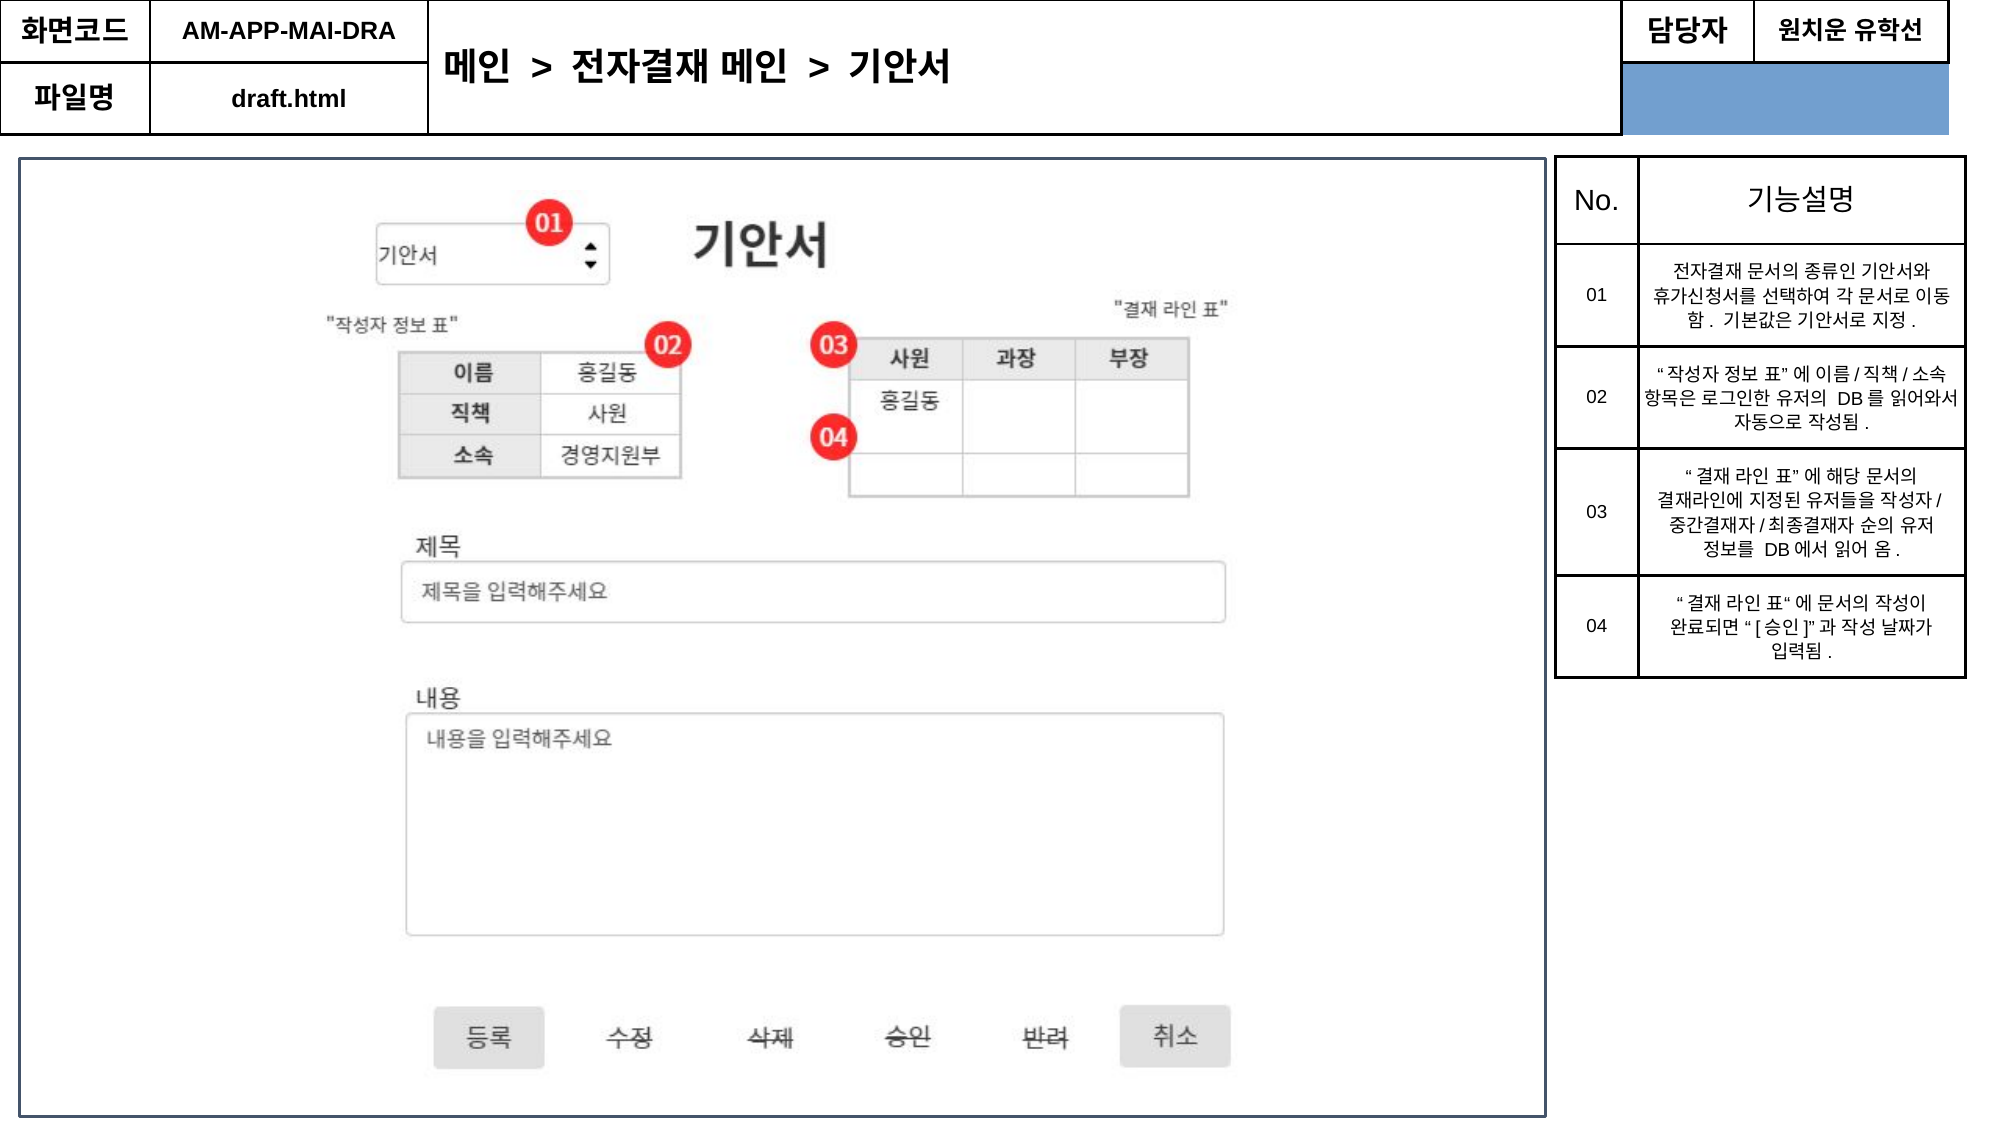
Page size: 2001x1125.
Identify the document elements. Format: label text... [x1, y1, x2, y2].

table_header 화면코드 [1, 1, 149, 61]
table_cell “결재 라인 표” 에 해당 문서의 결재라인에 지정된 유저들을 작성자/중간결재자/최종결재자 순의 유저 정보를 DB에서 읽어 옴. [1640, 450, 1964, 574]
picture [312, 190, 1254, 1085]
table_cell “결재 라인 표“ 에 문서의 작성이 완료되면 “[승인]”과 작성 날짜가 입력됨. [1640, 577, 1964, 676]
table_cell 01 [1557, 245, 1637, 345]
table_header 원치운 유학선 [1755, 1, 1947, 61]
table_cell 03 [1557, 450, 1637, 574]
text_box [19, 158, 1546, 1117]
table_header 기능설명 [1640, 158, 1964, 243]
table_cell “작성자 정보 표” 에 이름/직책/소속 항목은 로그인한 유저의 DB를 읽어와서 자동으로 작성됨. [1640, 348, 1964, 447]
table_header 담당자 [1623, 1, 1753, 61]
table_header AM-APP-MAI-DRA [151, 1, 427, 61]
table_cell 파일명 [1, 64, 149, 133]
table_cell 전자결재 문서의 종류인 기안서와 휴가신청서를 선택하여 각 문서로 이동함. 기본값은 기안서로 지정. [1640, 245, 1964, 345]
table_cell draft.html [151, 64, 427, 133]
table_header No. [1557, 158, 1637, 243]
table_cell 04 [1557, 577, 1637, 676]
table_header 메인 > 전자결재 메인 > 기안서 [429, 1, 1620, 133]
table_cell 02 [1557, 348, 1637, 447]
